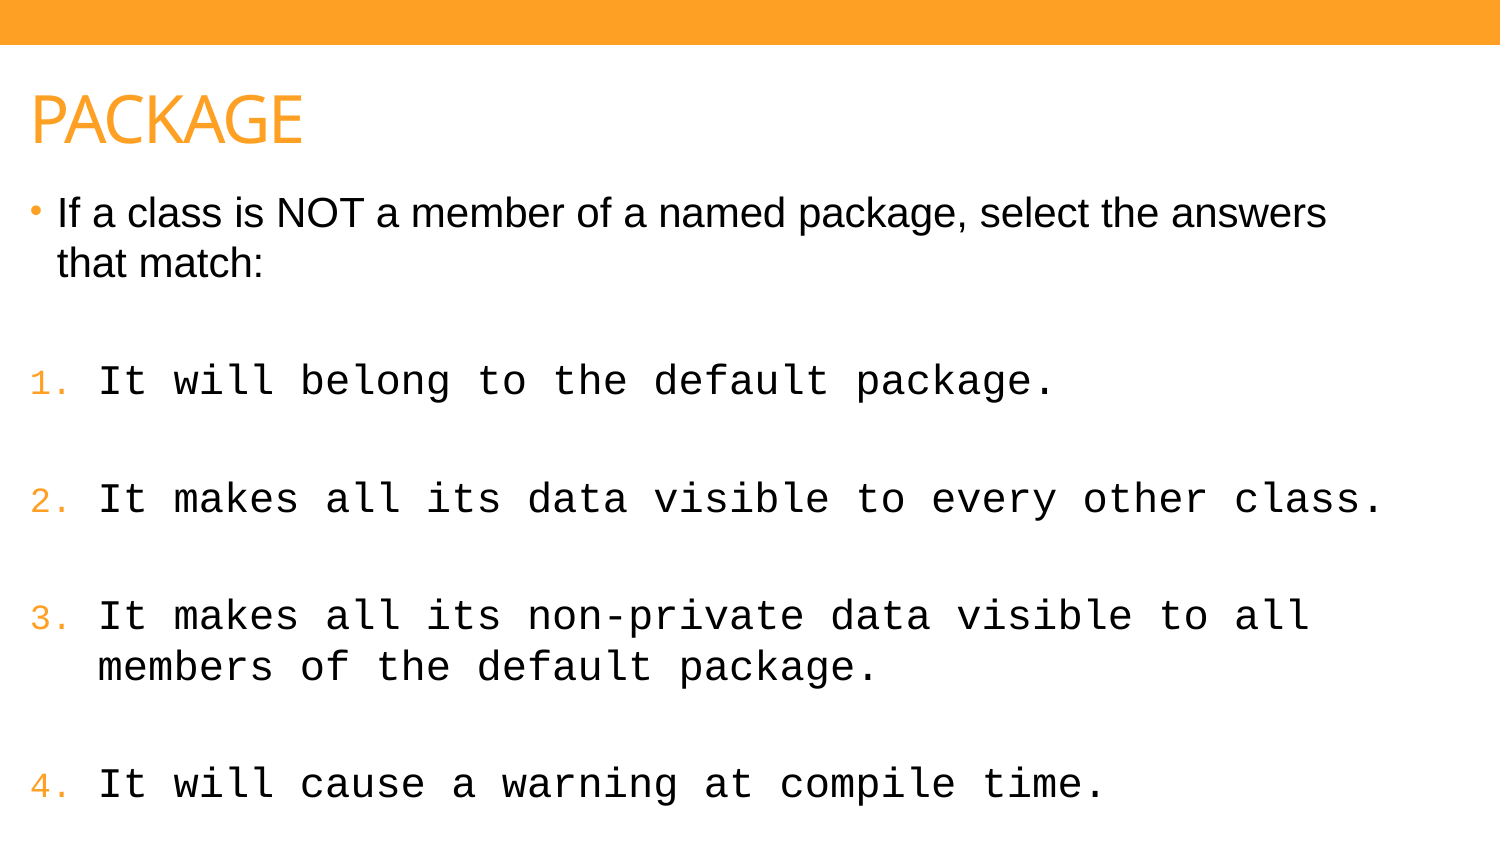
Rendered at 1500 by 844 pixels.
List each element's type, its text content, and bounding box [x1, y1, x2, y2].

list If a class is NOT a member of a named package, select the answers that match: It will belong to the default package. It makes all its data visible to every other class. It makes all its non-private data visible to all members of the default package. It will cause a warning at compile time. [14, 178, 1411, 825]
text_box PACKAGE [14, 55, 1486, 178]
